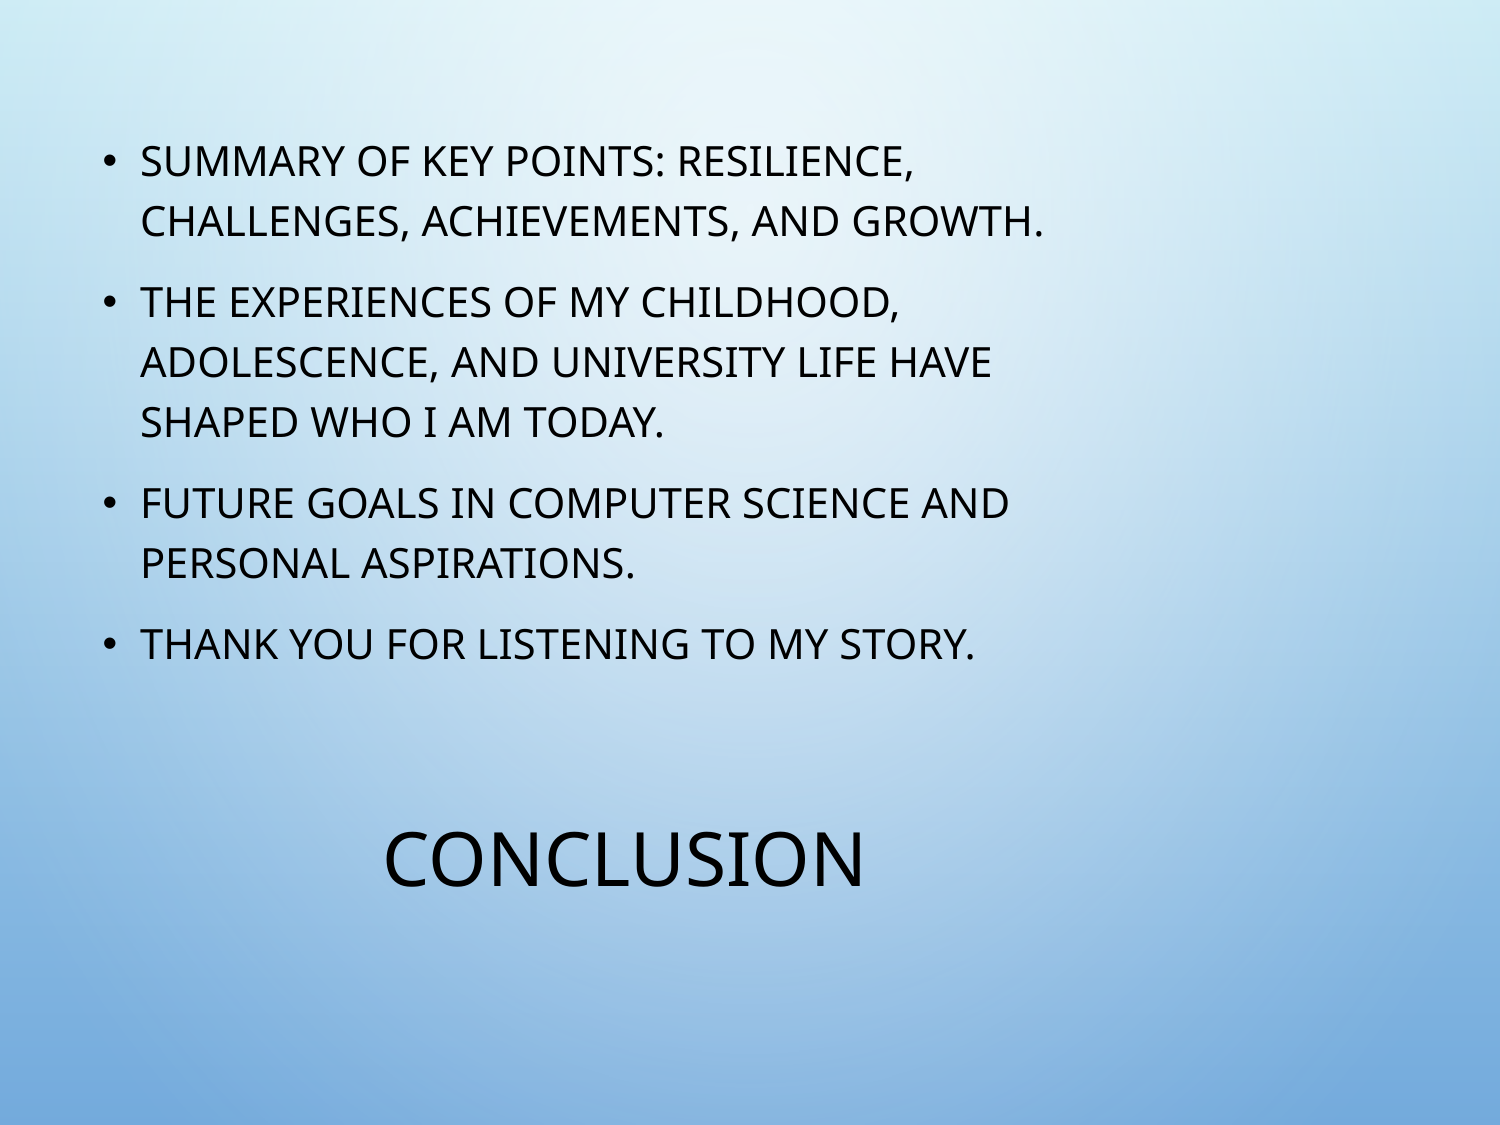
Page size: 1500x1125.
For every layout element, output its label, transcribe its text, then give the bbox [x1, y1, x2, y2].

title Conclusion [87, 737, 1163, 988]
list Summary of key points: resilience, challenges, achievements, and growth. The experiences of my childhood, adolescence, and university life have shaped who I am today. Future goals in computer science and personal aspirations. Thank you for listening to my story. [87, 87, 1163, 706]
